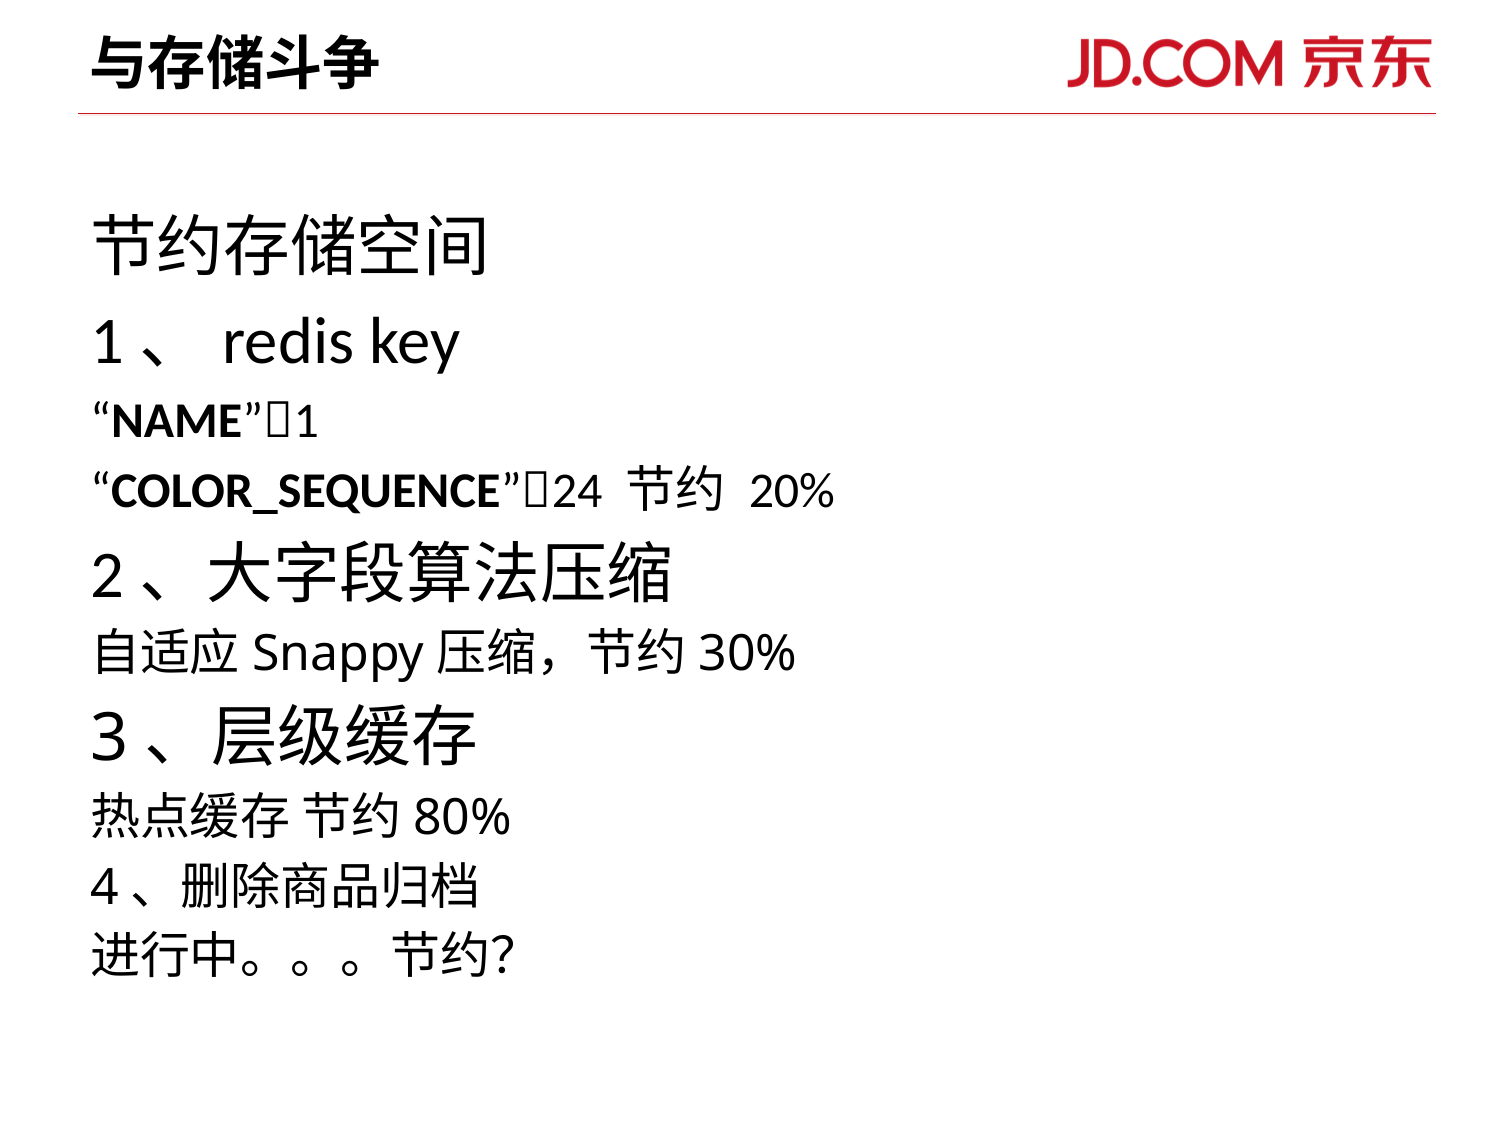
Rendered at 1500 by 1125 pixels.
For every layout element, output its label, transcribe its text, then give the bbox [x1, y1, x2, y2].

text_box 与存储斗争 [74, 19, 1056, 110]
picture [1060, 30, 1437, 94]
list 节约存储空间 1、redis key “NAME”1 “COLOR_SEQUENCE”24 节约 20% 2、大字段算法压缩 自适应Snappy压缩，节约30% 3、层级缓存 热点缓存 节约80% 4、删除商品归档 进行中。。。节约？ [75, 196, 1425, 1005]
